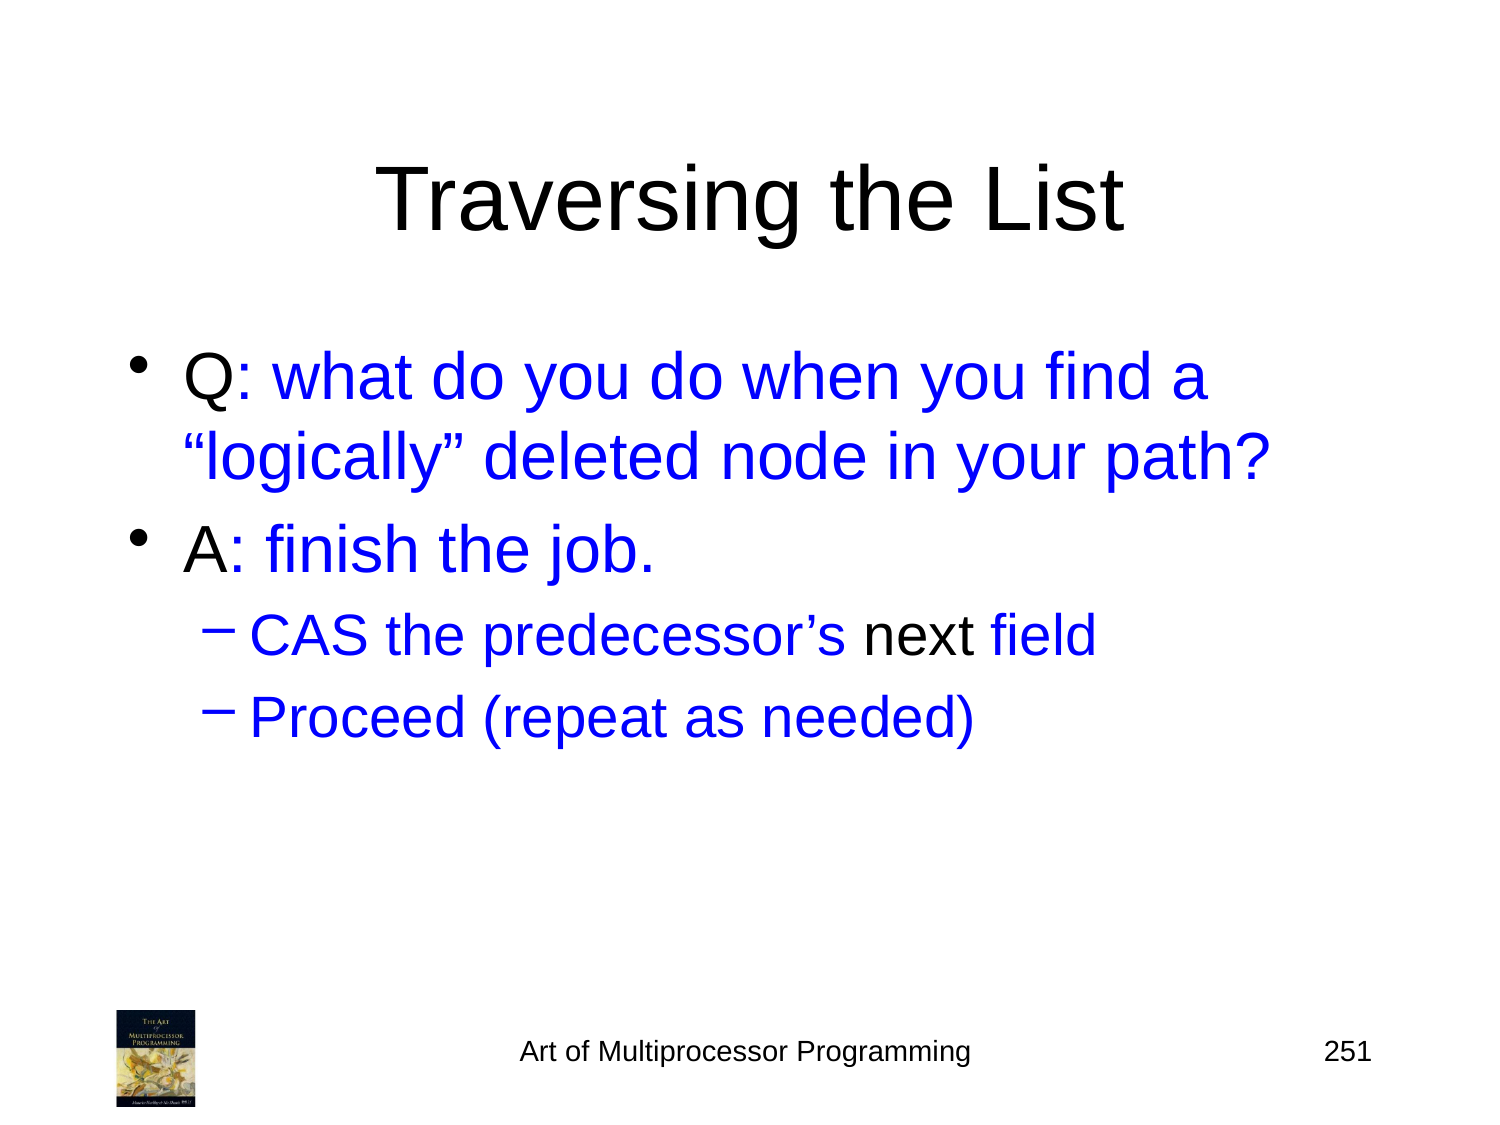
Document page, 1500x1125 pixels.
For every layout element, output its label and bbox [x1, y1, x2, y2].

picture [107, 1010, 204, 1107]
slide_number [1074, 1024, 1388, 1101]
title [112, 99, 1388, 288]
footer [464, 1024, 1028, 1101]
list [112, 324, 1388, 1001]
